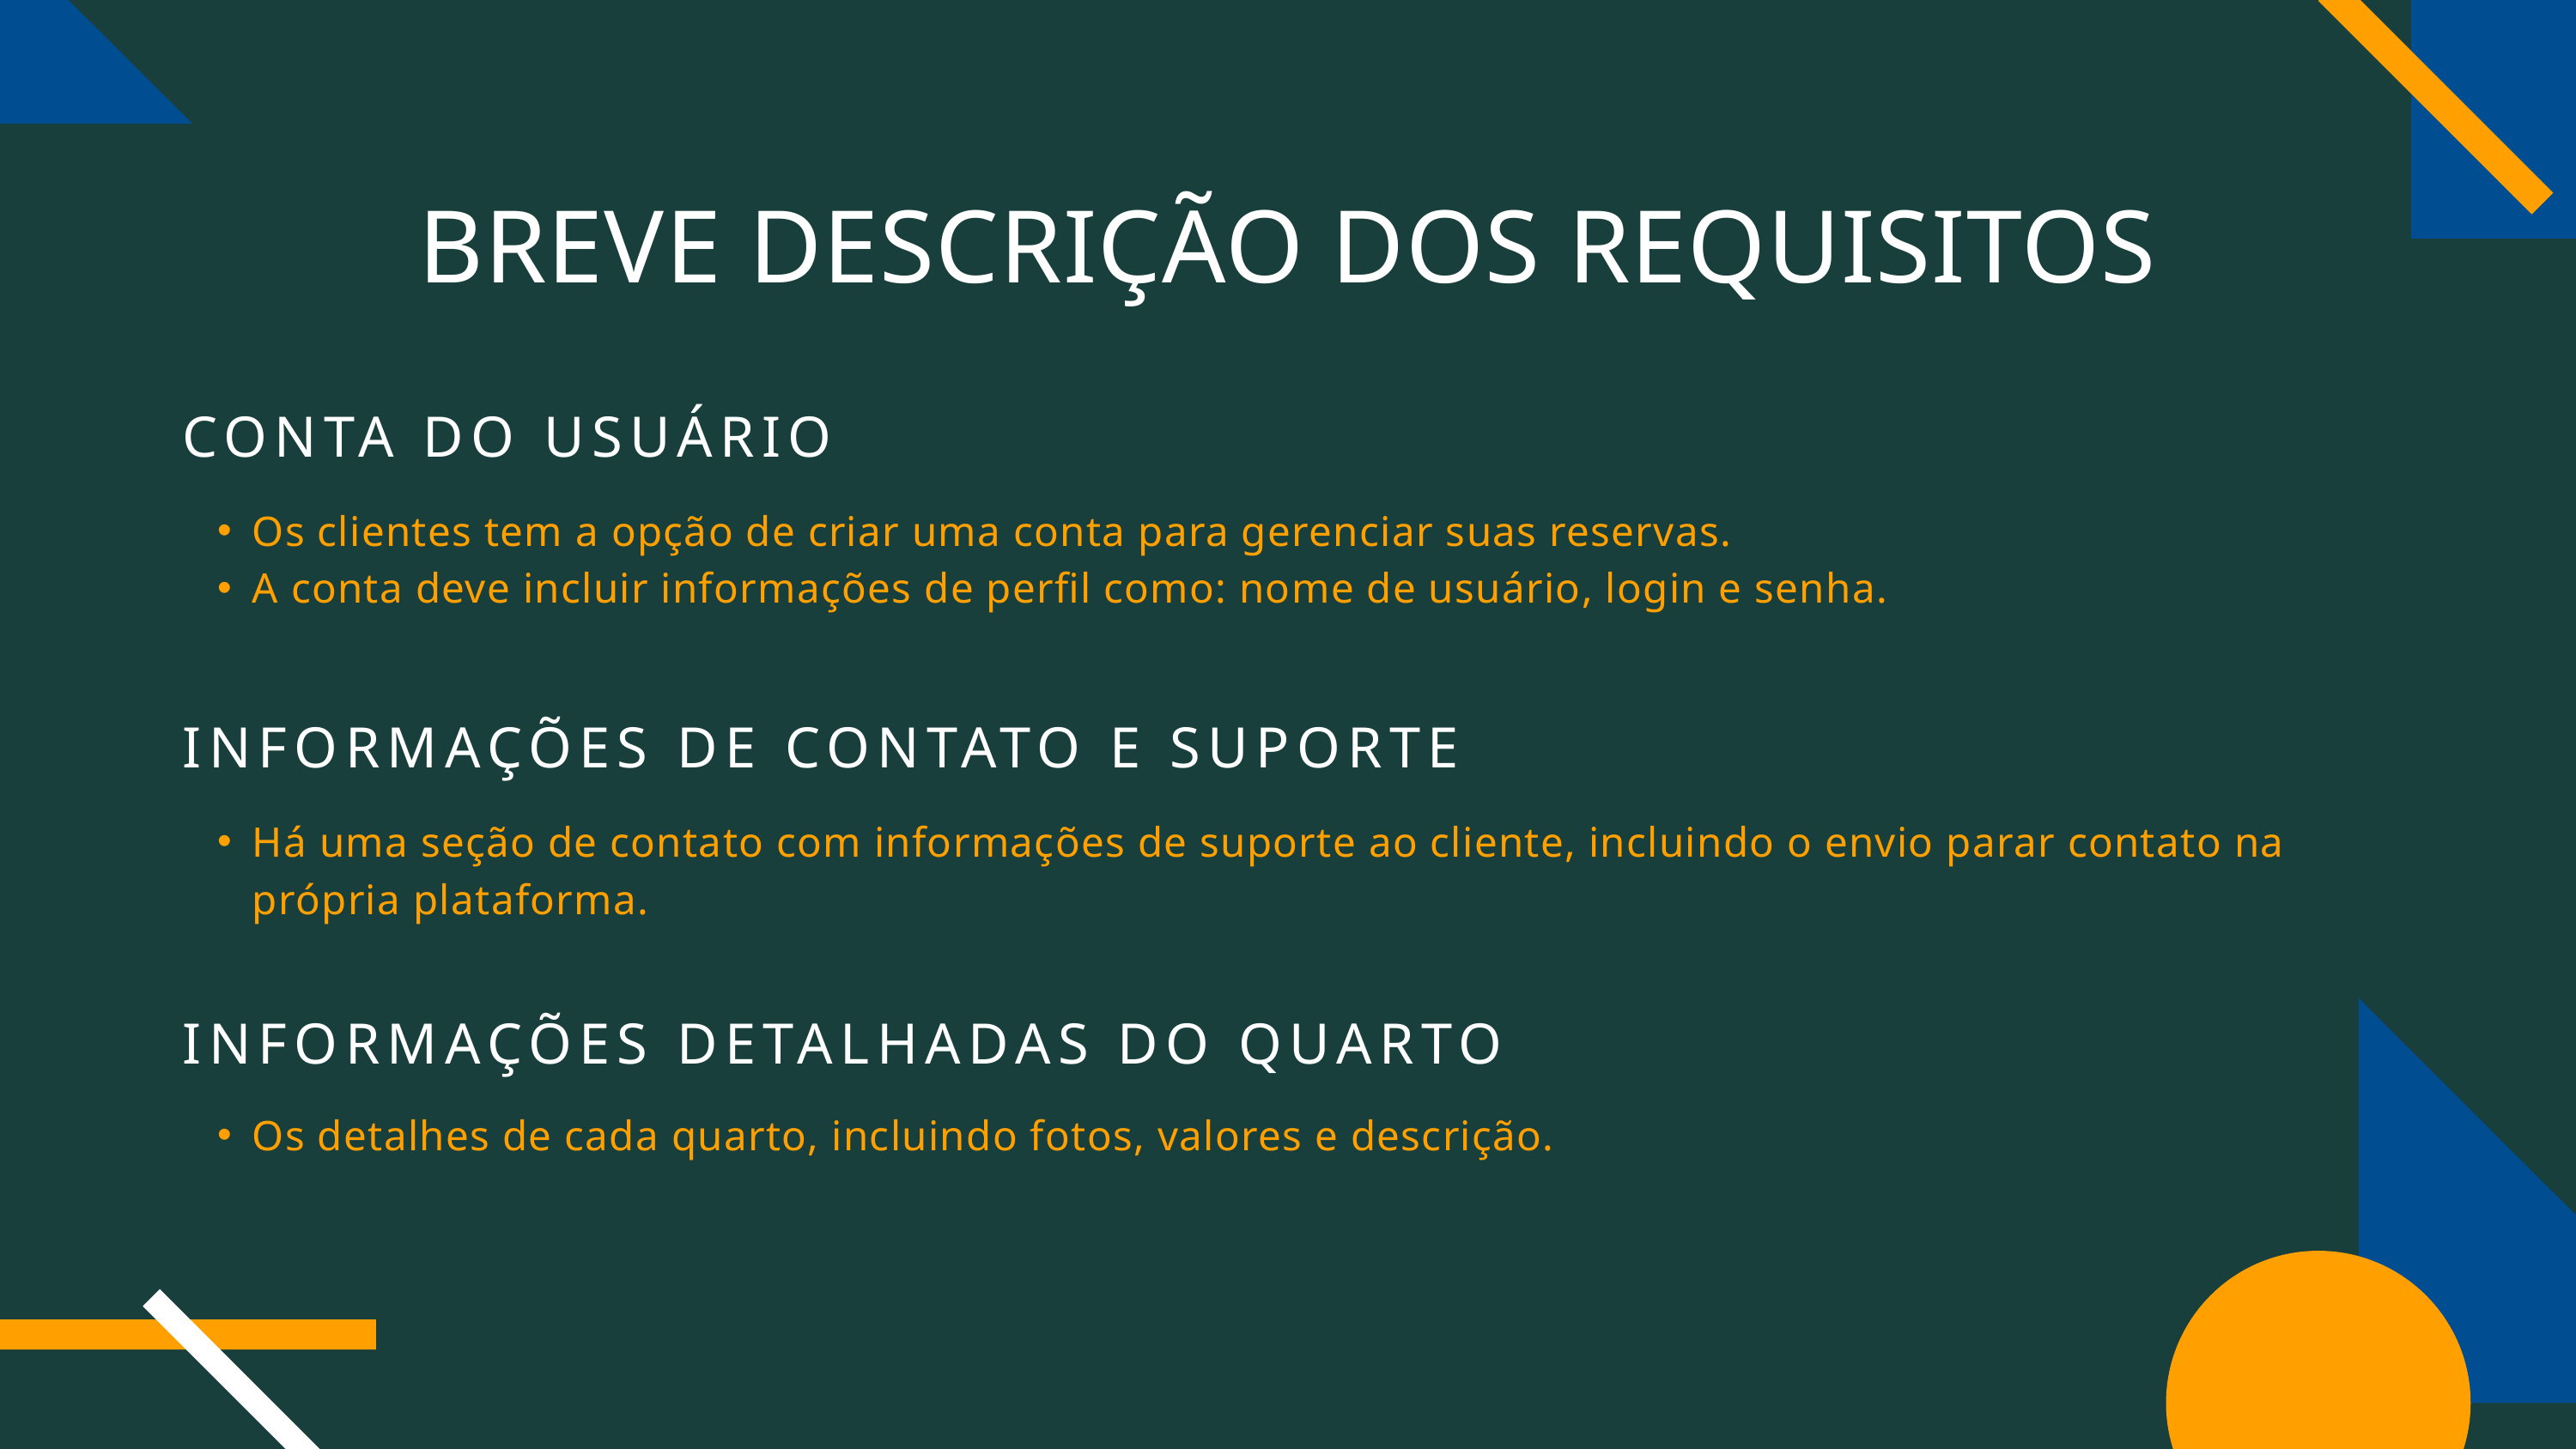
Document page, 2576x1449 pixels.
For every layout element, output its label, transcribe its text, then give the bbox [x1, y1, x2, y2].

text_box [2358, 997, 2576, 1404]
text_box INFORMAÇÕES DETALHADAS DO QUARTO [182, 997, 2359, 1076]
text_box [0, 0, 193, 124]
text_box [0, 1319, 185, 1350]
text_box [2410, 0, 2576, 239]
text_box Os detalhes de cada quarto, incluindo fotos, valores e descrição. [182, 1101, 2354, 1160]
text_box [2166, 1250, 2471, 1449]
text_box [191, 1319, 376, 1350]
text_box Há uma seção de contato com informações de suporte ao cliente, incluindo o envio parar contato na própria plataforma. [182, 808, 2394, 923]
text_box INFORMAÇÕES DE CONTATO E SUPORTE [182, 700, 2394, 779]
text_box CONTA DO USUÁRIO [182, 390, 2394, 468]
text_box [143, 1288, 320, 1449]
text_box Os clientes tem a opção de criar uma conta para gerenciar suas reservas. A conta deve incluir informações de perfil como: nome de usuário, login e senha. [182, 497, 2394, 612]
text_box BREVE DESCRIÇÃO DOS REQUISITOS [144, 192, 2432, 303]
text_box [2318, 0, 2406, 89]
